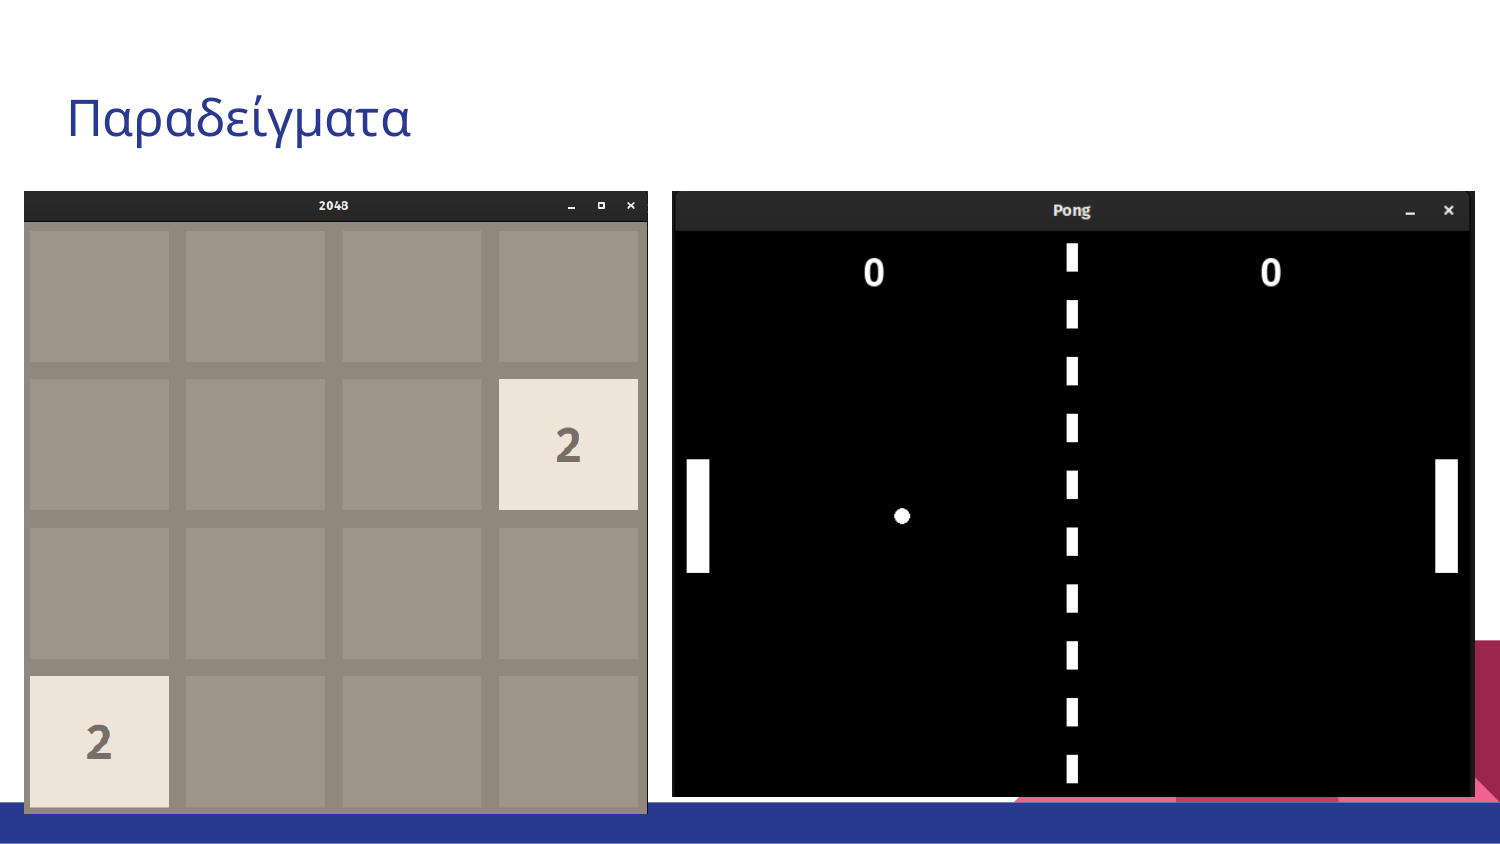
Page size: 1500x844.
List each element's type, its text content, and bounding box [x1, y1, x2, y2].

title Παραδείγματα [51, 67, 1449, 167]
picture [24, 191, 648, 814]
picture [672, 191, 1476, 797]
